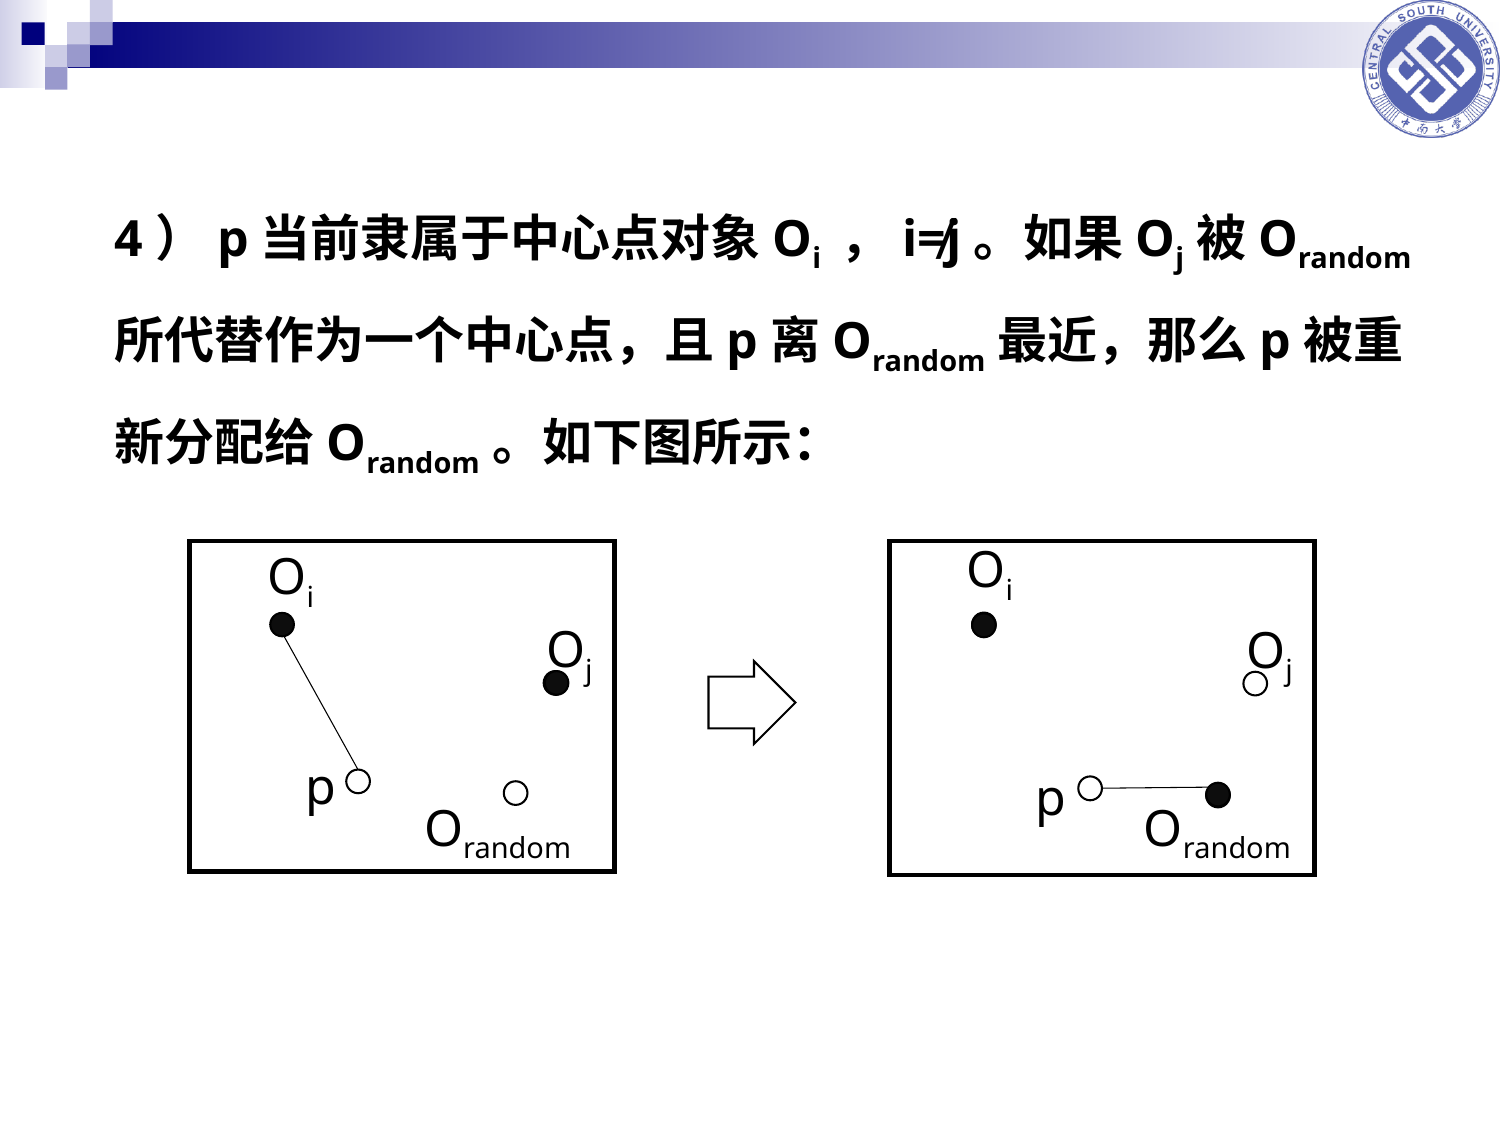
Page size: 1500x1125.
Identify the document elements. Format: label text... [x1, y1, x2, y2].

picture [1362, 0, 1500, 138]
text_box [189, 530, 1329, 875]
text_box 4）p当前隶属于中心点对象Oi ，i≠j。如果Oj被Orandom所代替作为一个中心点，且p离Orandom最近，那么p被重新分配给Orandom。如下图所示： [99, 164, 1445, 487]
